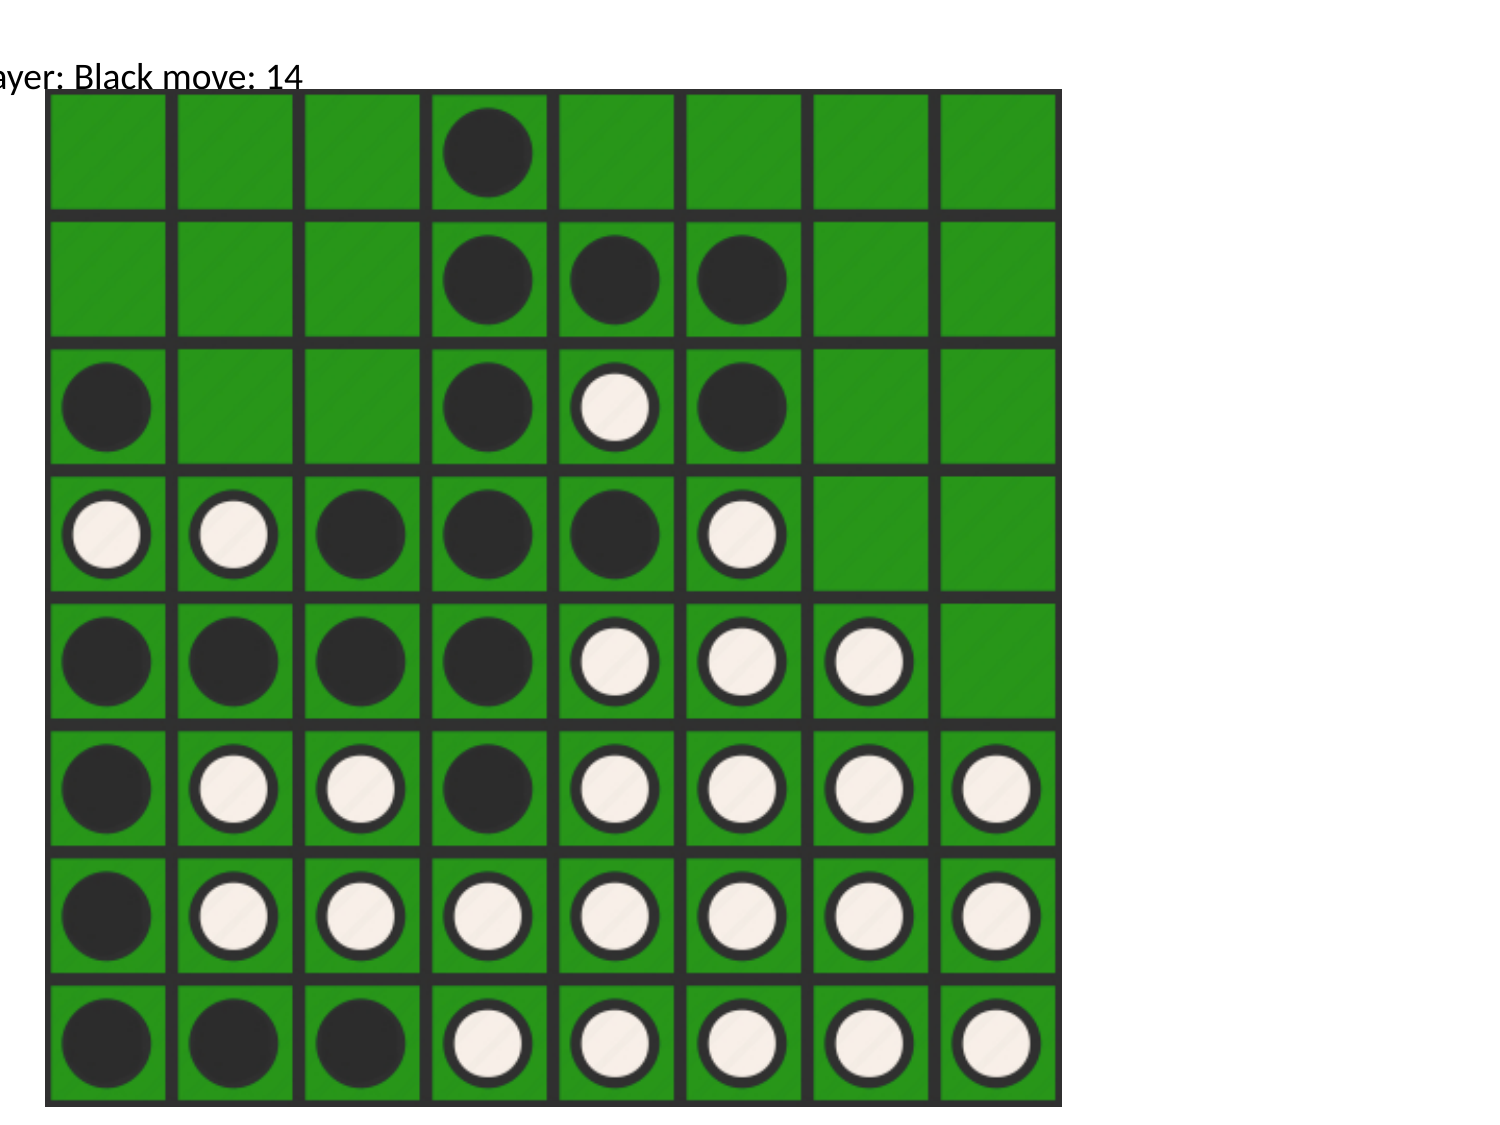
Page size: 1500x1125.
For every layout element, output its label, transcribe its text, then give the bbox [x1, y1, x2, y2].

picture [44, 89, 1062, 1107]
text_box turn: 41 player: Black move: 14 [0, 44, 319, 105]
